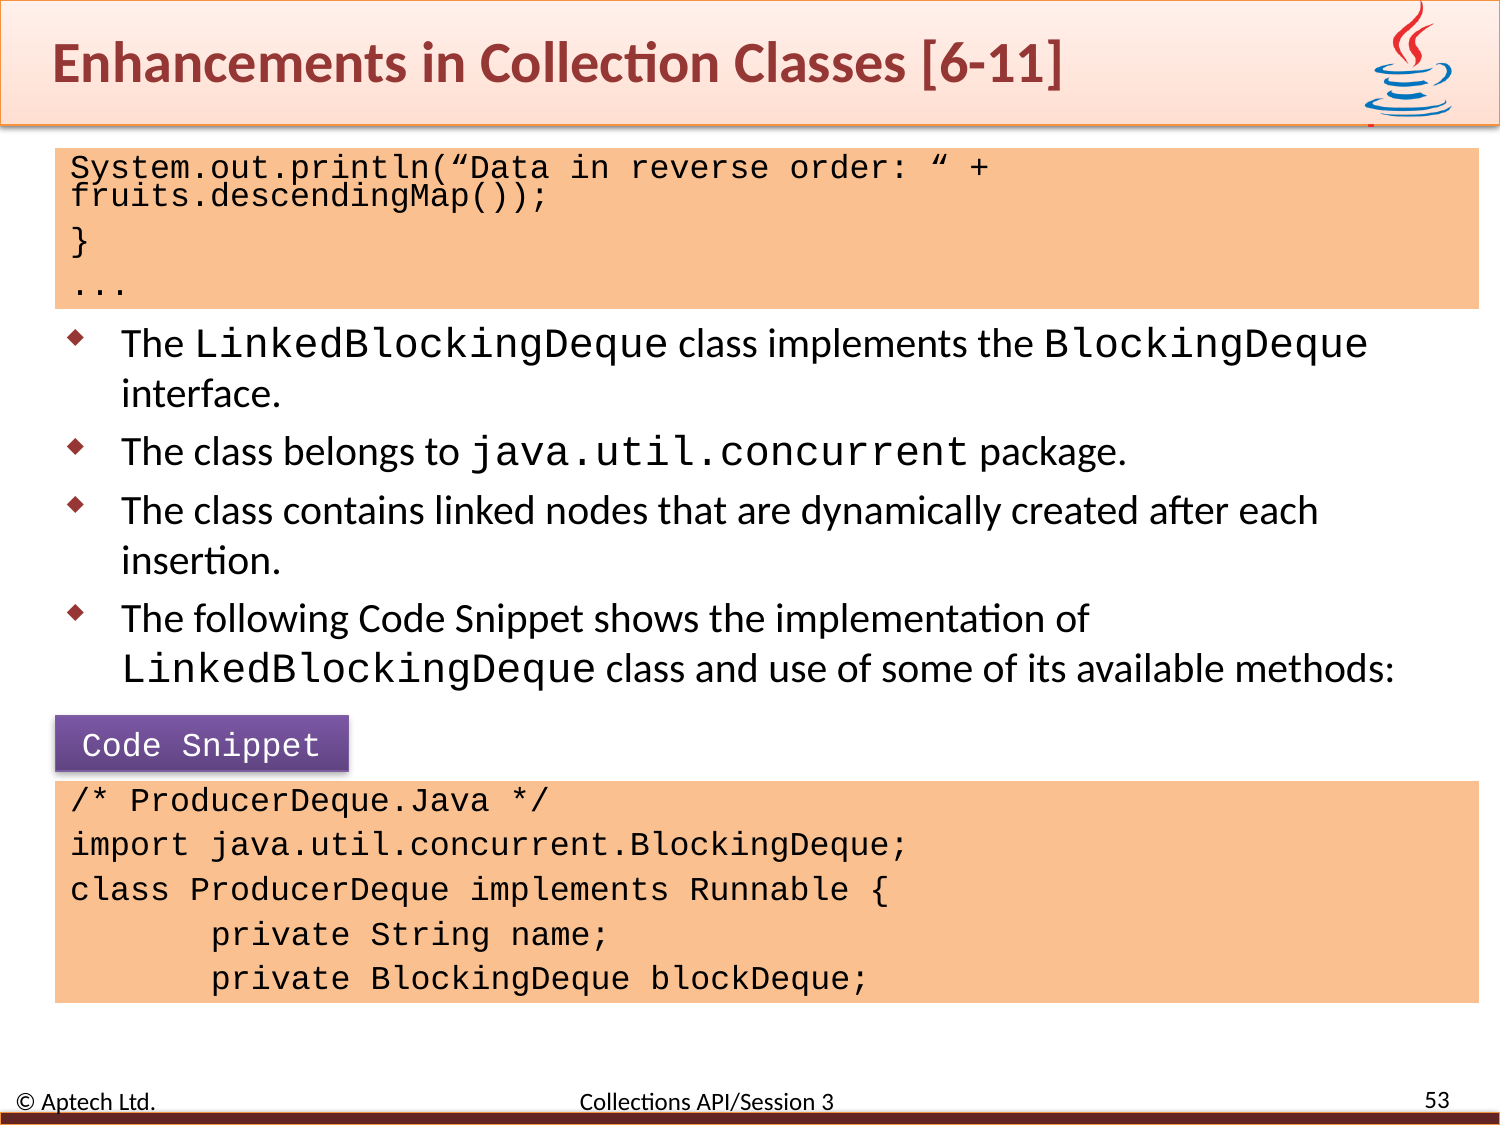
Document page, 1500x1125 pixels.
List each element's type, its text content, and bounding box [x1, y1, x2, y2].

text_box /* ProducerDeque.Java */ import java.util.concurrent.BlockingDeque; class ProducerDeque implements Runnable { private String name; private BlockingDeque blockDeque; [55, 781, 1479, 1003]
list The LinkedBlockingDeque class implements the BlockingDeque interface. The class belongs to java.util.concurrent package. The class contains linked nodes that are dynamically created after each insertion. The following Code Snippet shows the implementation of LinkedBlockingDeque class and use of some of its available methods: [49, 149, 1463, 1013]
footer © Aptech Ltd. Collections API/Session 3 [0, 1087, 1325, 1113]
title Enhancements in Collection Classes [6-11] [37, 24, 1288, 93]
text_box Code Snippet [55, 715, 349, 772]
text_box System.out.println(“Data in reverse order: “ + fruits.descendingMap()); } ... [55, 148, 1479, 309]
picture [1362, 0, 1454, 127]
slide_number 53 [1337, 1084, 1465, 1113]
